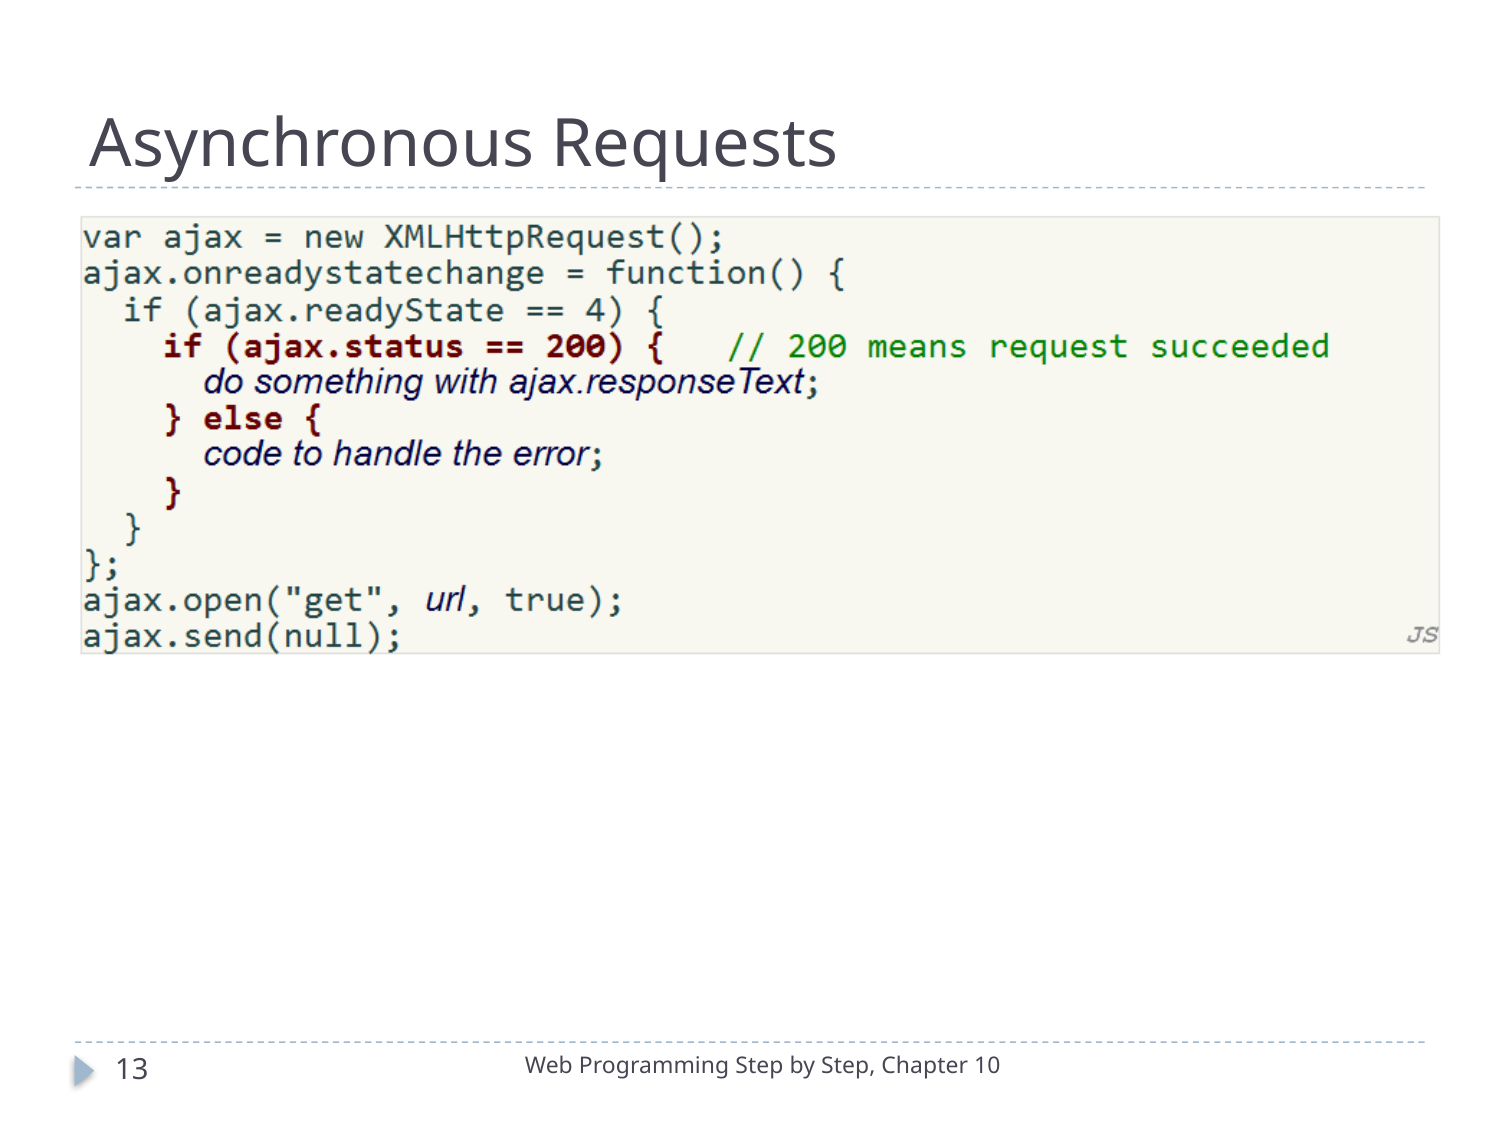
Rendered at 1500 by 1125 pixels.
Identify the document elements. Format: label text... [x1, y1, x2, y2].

slide_number 13 [100, 1042, 426, 1103]
footer Web Programming Step by Step, Chapter 10 [475, 1042, 1051, 1103]
title Asynchronous Requests [75, 24, 1425, 188]
picture [74, 212, 1446, 663]
